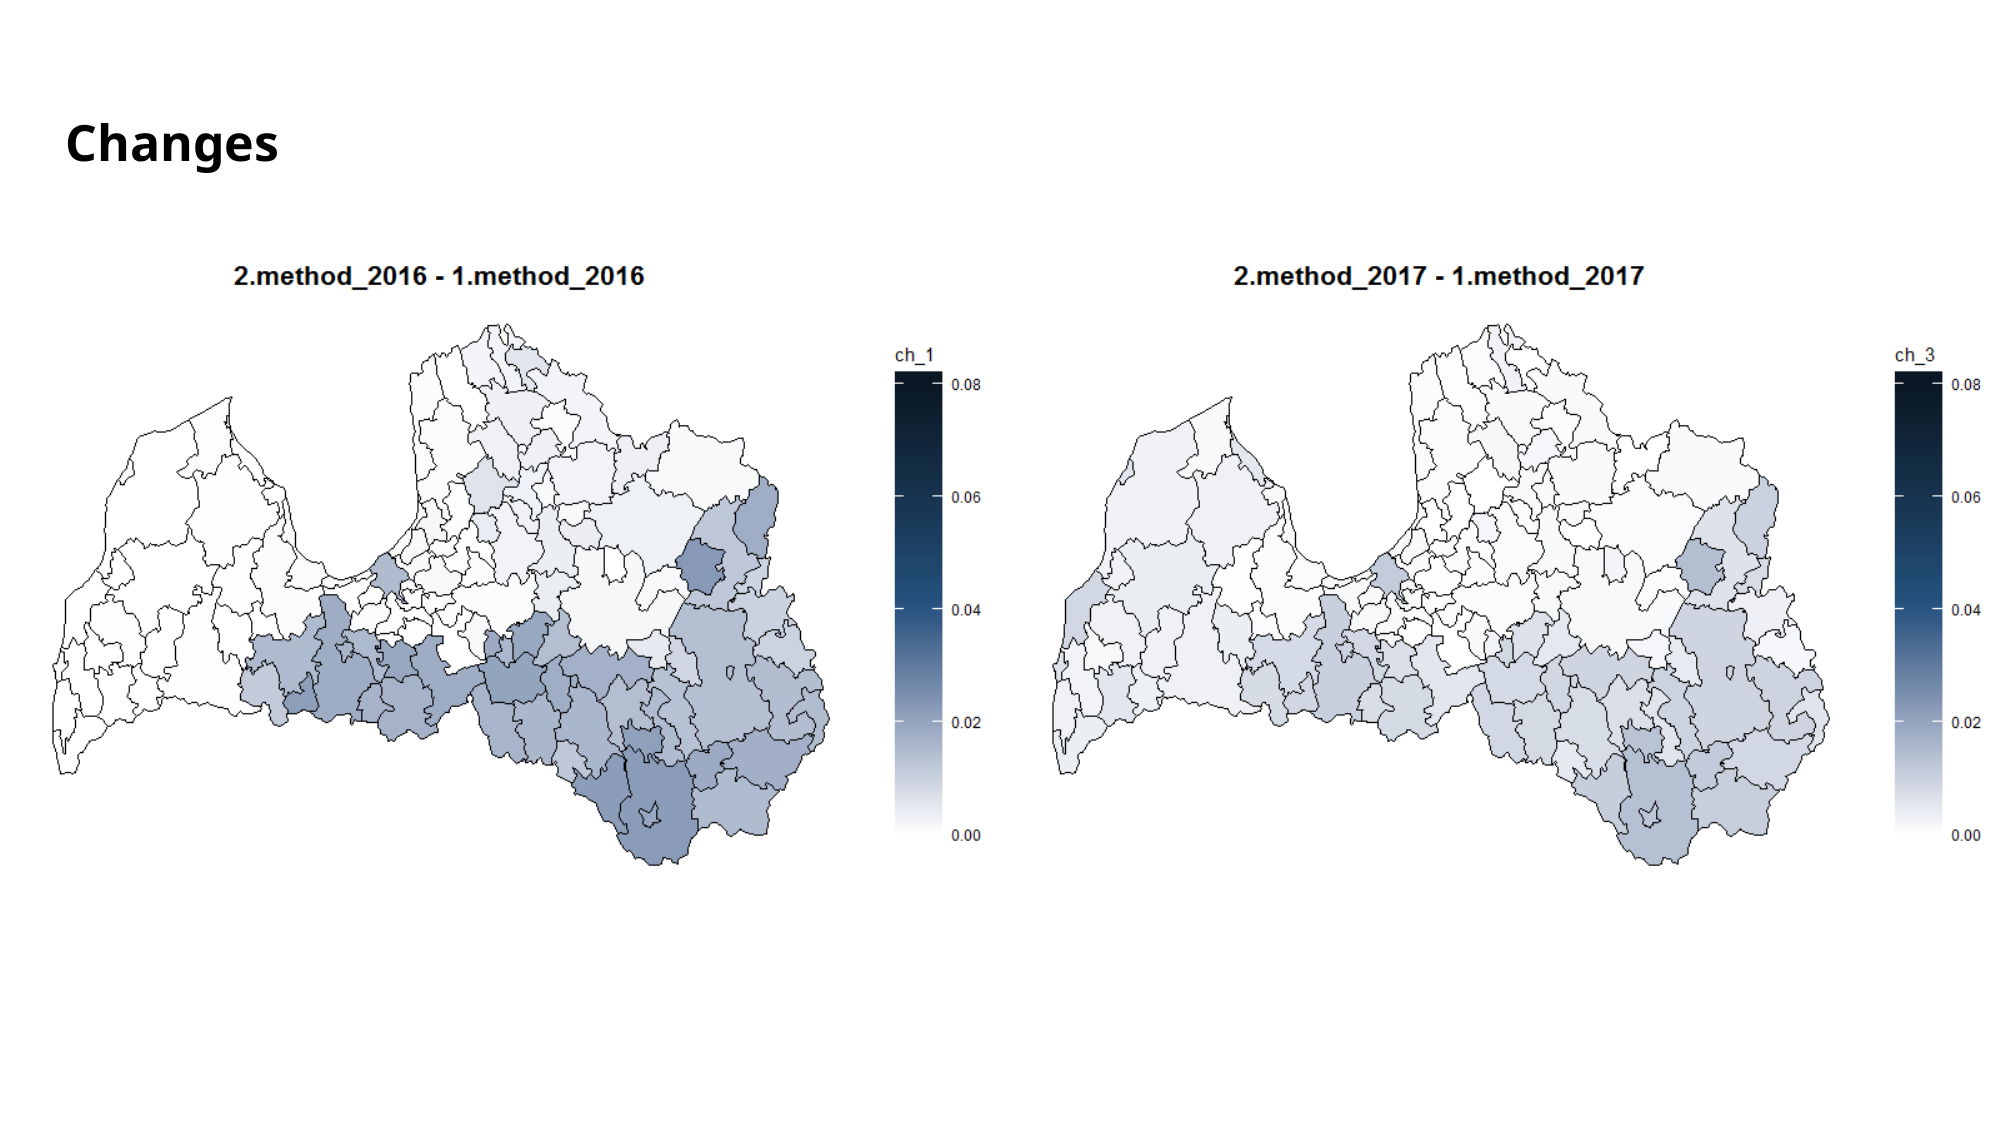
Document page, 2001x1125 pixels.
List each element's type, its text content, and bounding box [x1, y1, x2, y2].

title Changes [50, 106, 1776, 185]
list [0, 255, 2000, 906]
